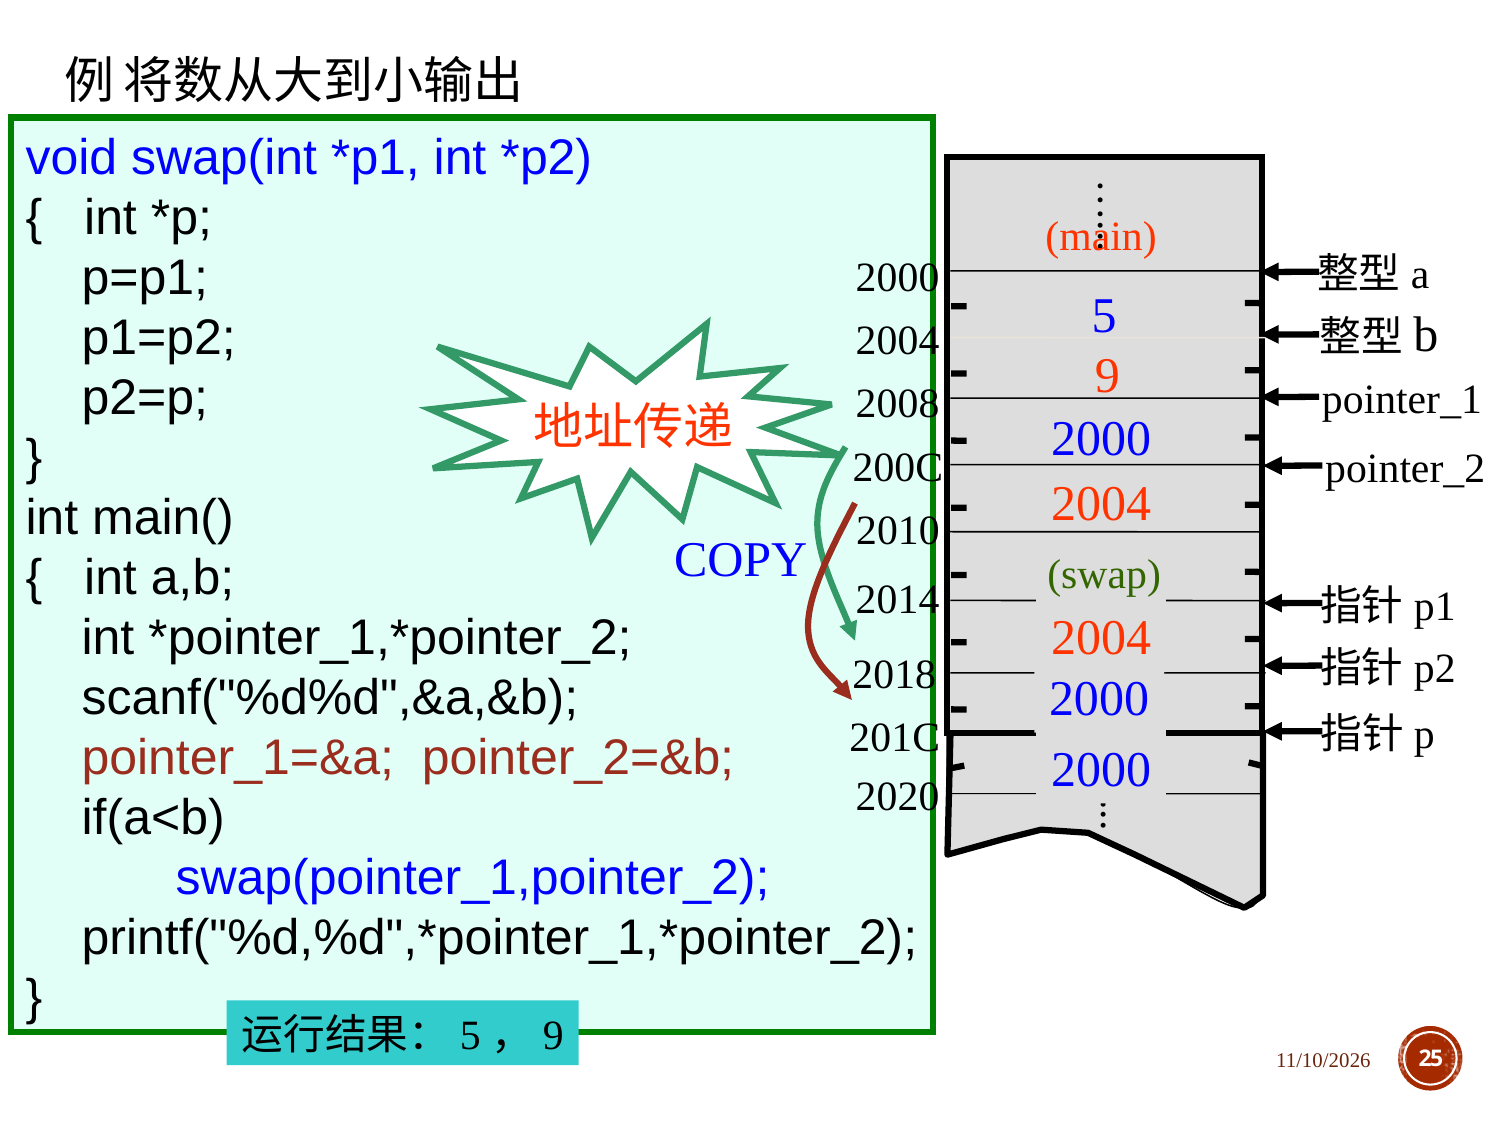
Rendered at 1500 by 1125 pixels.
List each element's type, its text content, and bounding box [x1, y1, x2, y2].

text_box 例 将数从大到小输出 [49, 41, 539, 117]
text_box 运行结果：5，9 [226, 1000, 579, 1066]
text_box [835, 159, 1265, 447]
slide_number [982, 1028, 1386, 1089]
text_box 地址传递 [430, 323, 832, 538]
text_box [1032, 203, 1499, 499]
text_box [1035, 541, 1464, 805]
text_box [808, 504, 1162, 736]
text_box void swap(int *p1, int *p2) { int *p; p=p1; p1=p2; p2=p; } int main() { int a,b; int *pointer_1,*pointer_2; scanf("%d%d",&a,&b); pointer_1=&a; pointer_2=&b; if(a<b) swap(pointer_1,pointer_2); printf("%d,%d",*pointer_1,*pointer_2); } [10, 117, 933, 1033]
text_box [1165, 500, 1265, 539]
slide_number 25 [1391, 1028, 1471, 1089]
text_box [818, 449, 1163, 540]
text_box COPY [659, 518, 808, 594]
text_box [835, 738, 1265, 915]
